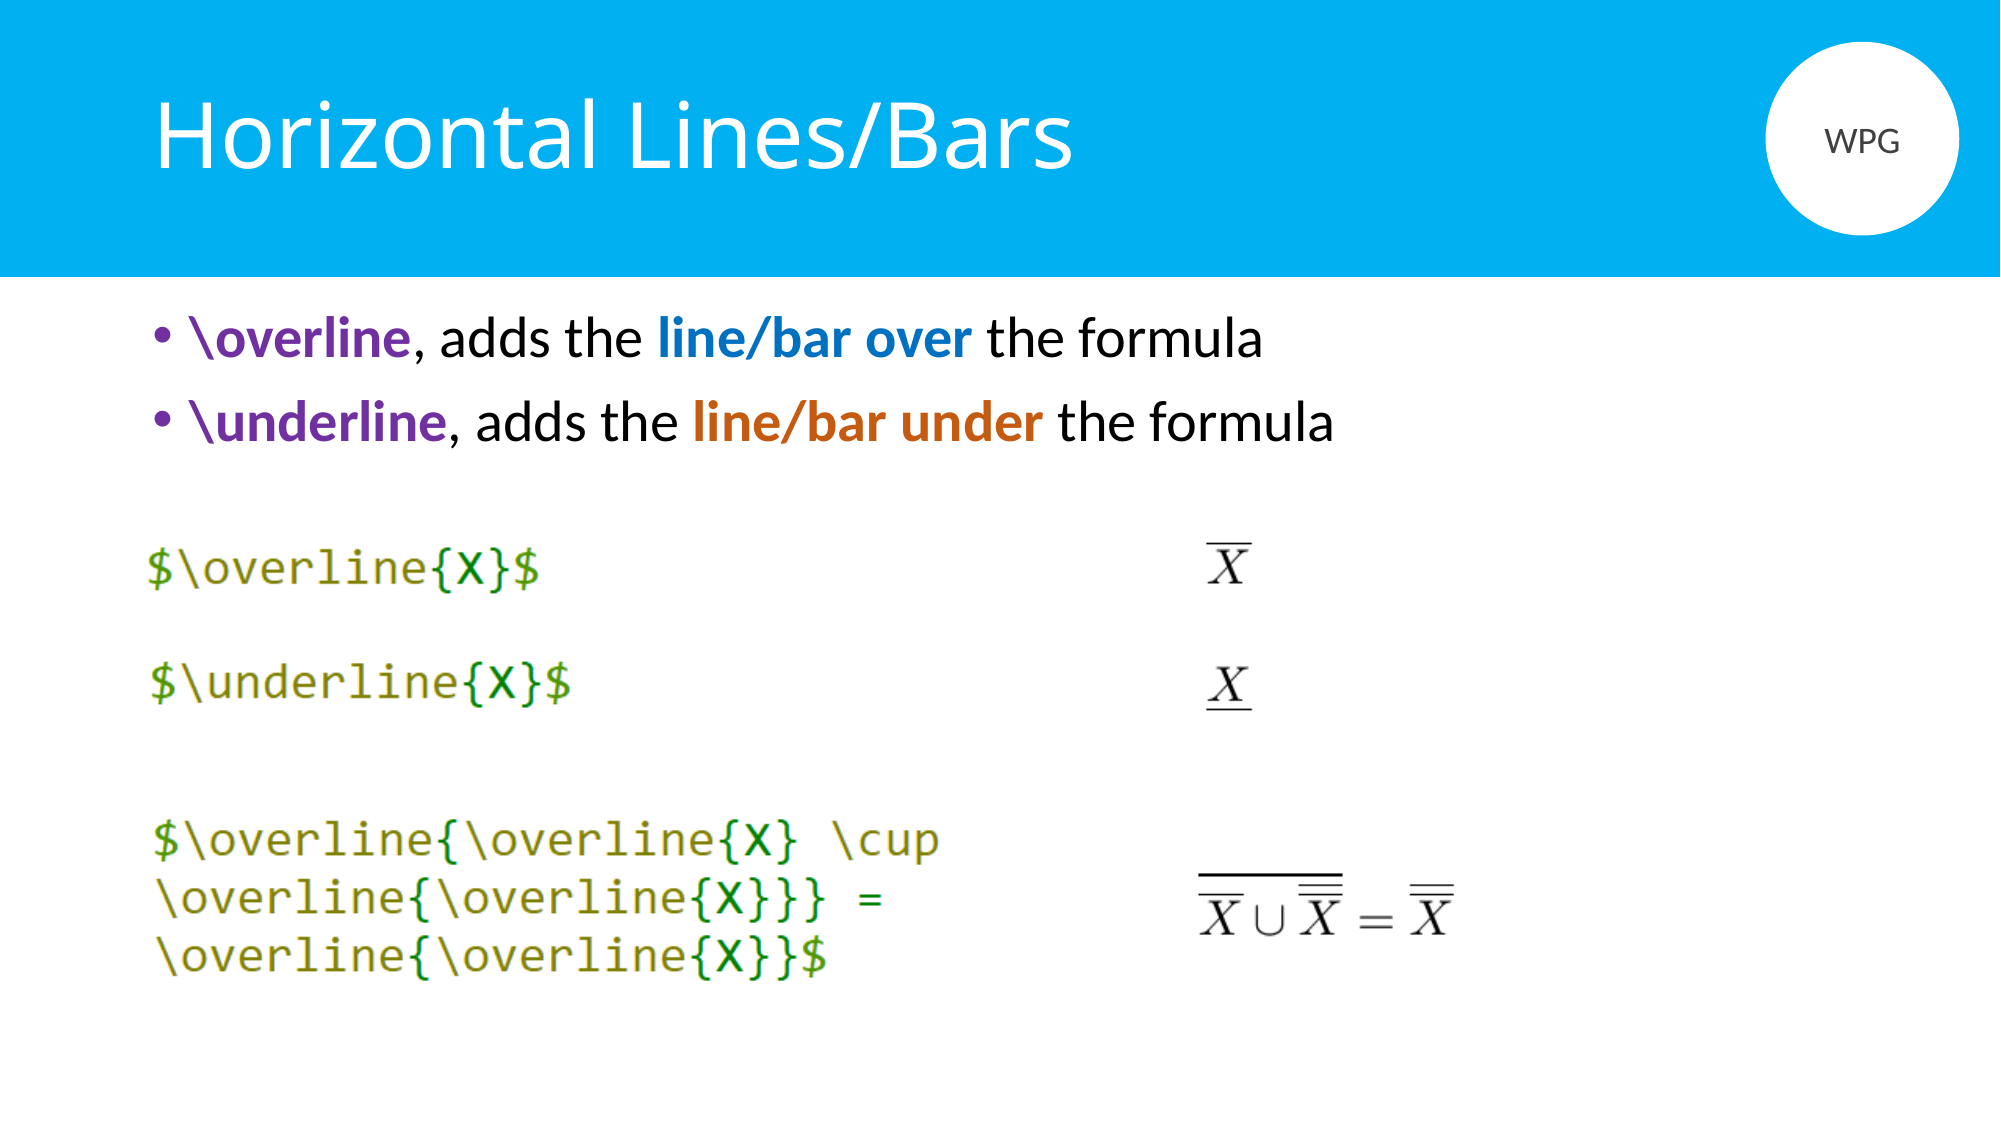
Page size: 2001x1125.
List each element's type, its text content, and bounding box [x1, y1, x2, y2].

picture [137, 782, 963, 1017]
picture [137, 532, 563, 611]
text_box [0, 276, 2000, 1125]
picture [137, 632, 604, 741]
picture [1172, 518, 1293, 734]
picture [1172, 847, 1487, 972]
text_box [0, 0, 2000, 276]
text_box WPG [1764, 40, 1961, 237]
list \overline, adds the line/bar over the formula \underline, adds the line/bar under the formula [137, 299, 1863, 1014]
title Horizontal Lines/Bars [137, 29, 1863, 248]
